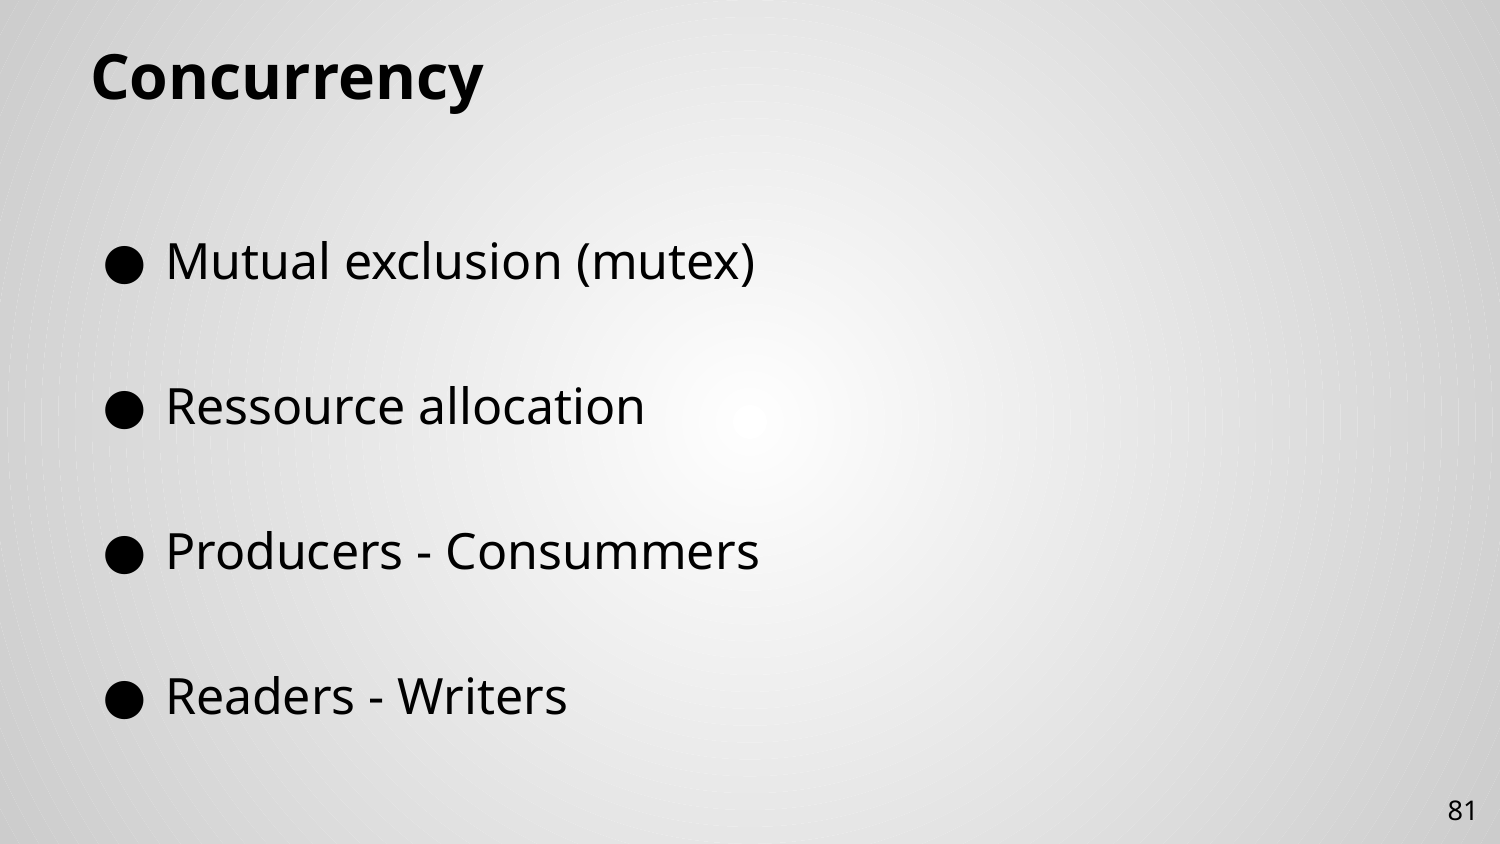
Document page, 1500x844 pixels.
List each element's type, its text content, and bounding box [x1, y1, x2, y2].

list Mutual exclusion (mutex) Ressource allocation Producers - Consummers Readers - Writers [75, 145, 1425, 808]
title Concurrency [75, 33, 1425, 128]
slide_number 81 [1403, 779, 1494, 844]
